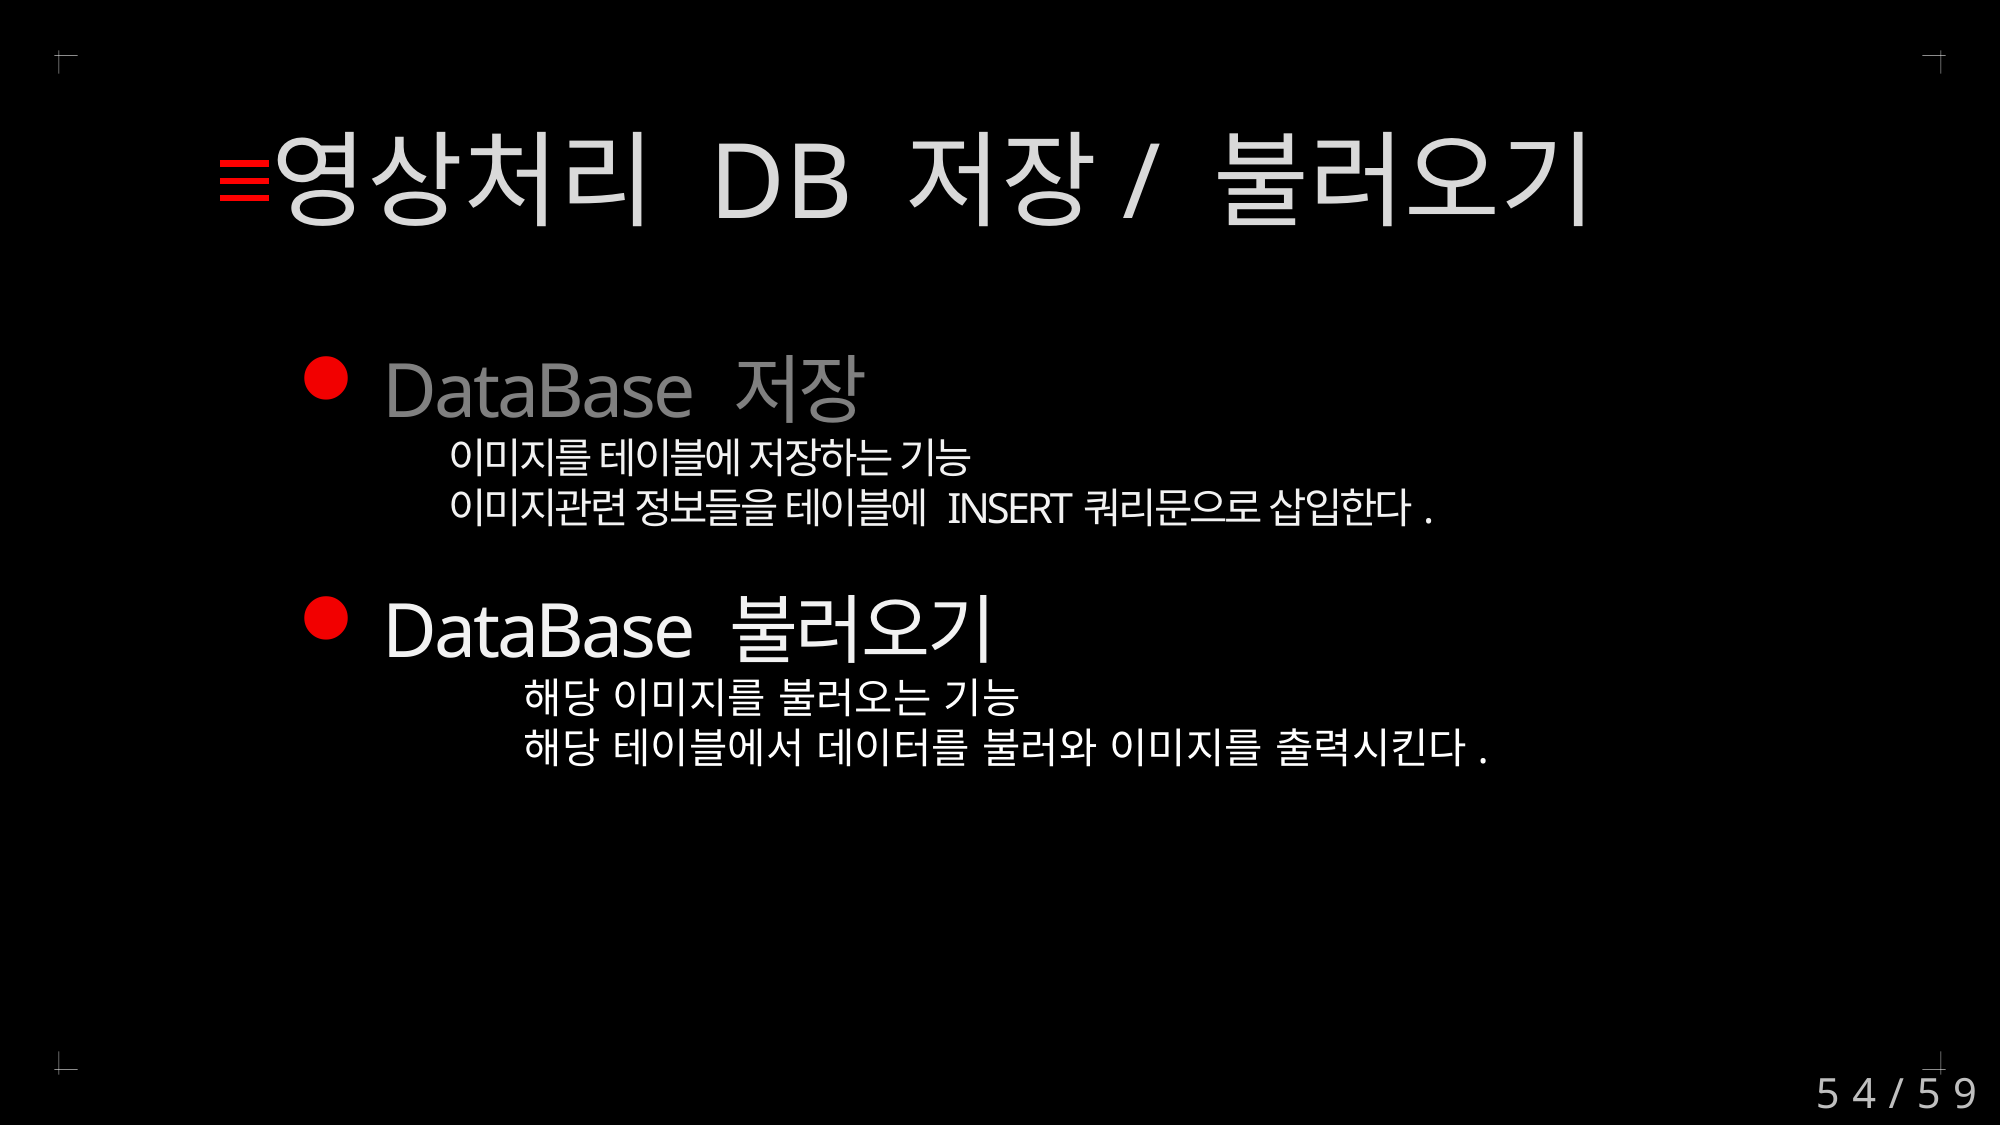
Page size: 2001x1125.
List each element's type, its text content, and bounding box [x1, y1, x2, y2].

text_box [1922, 50, 1946, 74]
text_box 54/59 [1793, 1059, 2000, 1125]
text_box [54, 50, 78, 74]
text_box 영상처리 DB 저장/ 불러오기 [256, 106, 1612, 247]
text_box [1922, 1051, 1946, 1075]
text_box DataBase 저장 이미지를 테이블에 저장하는 기능 이미지관련 정보들을 테이블에 INSERT쿼리문으로 삽입한다. DataBase 불러오기 해당 이미지를 불러오는 기능 해당 테이블에서 데이터를 불러와 이미지를 출력시킨다. [283, 334, 2000, 920]
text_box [54, 1051, 78, 1075]
